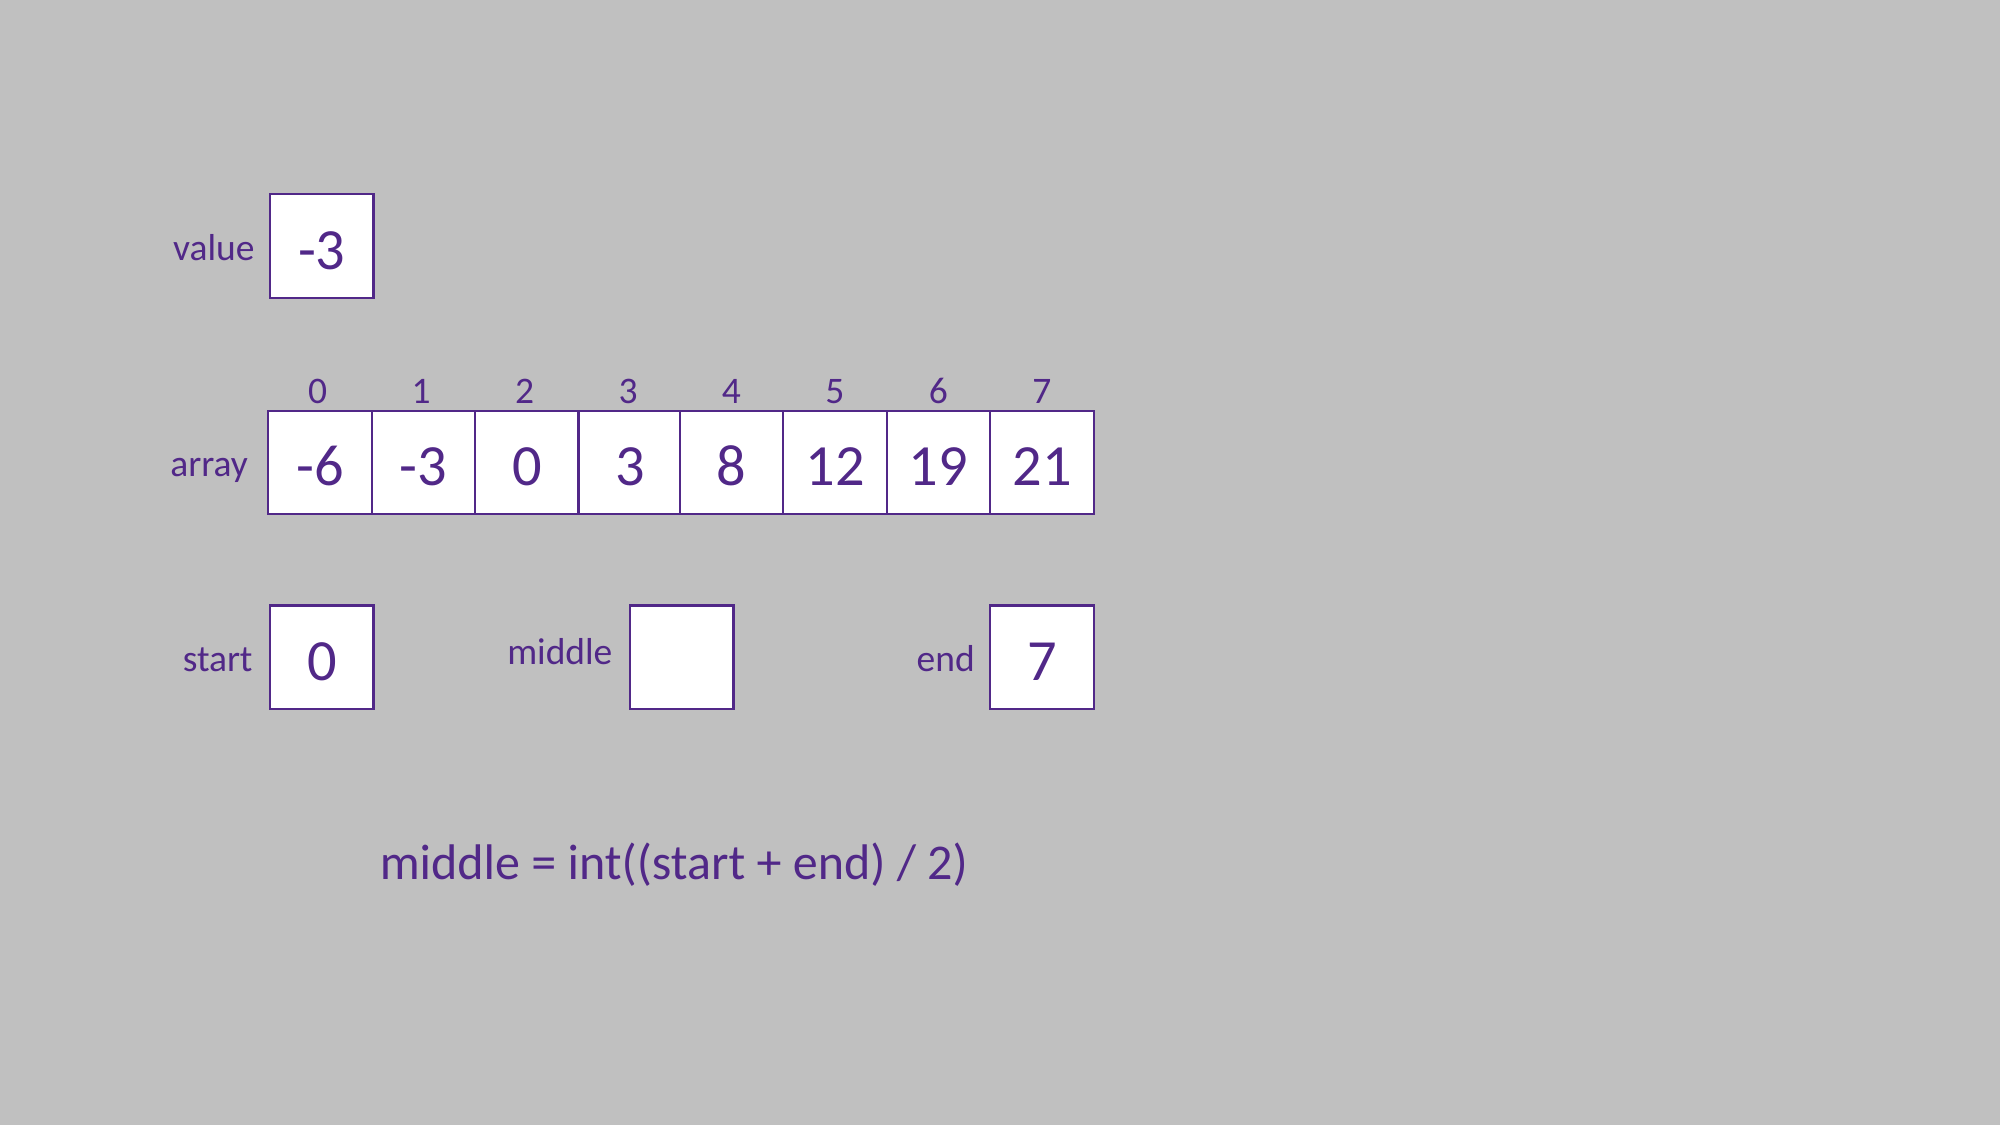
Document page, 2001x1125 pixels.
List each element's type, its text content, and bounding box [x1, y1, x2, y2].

text_box value [158, 215, 270, 276]
text_box [629, 604, 735, 710]
text_box end [901, 626, 990, 687]
text_box start [167, 626, 268, 687]
text_box middle = int((start + end) / 2) [365, 821, 984, 897]
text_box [155, 358, 1094, 515]
text_box 7 [989, 604, 1095, 710]
text_box 0 [269, 604, 375, 710]
text_box middle [492, 619, 628, 680]
text_box -3 [269, 193, 375, 299]
